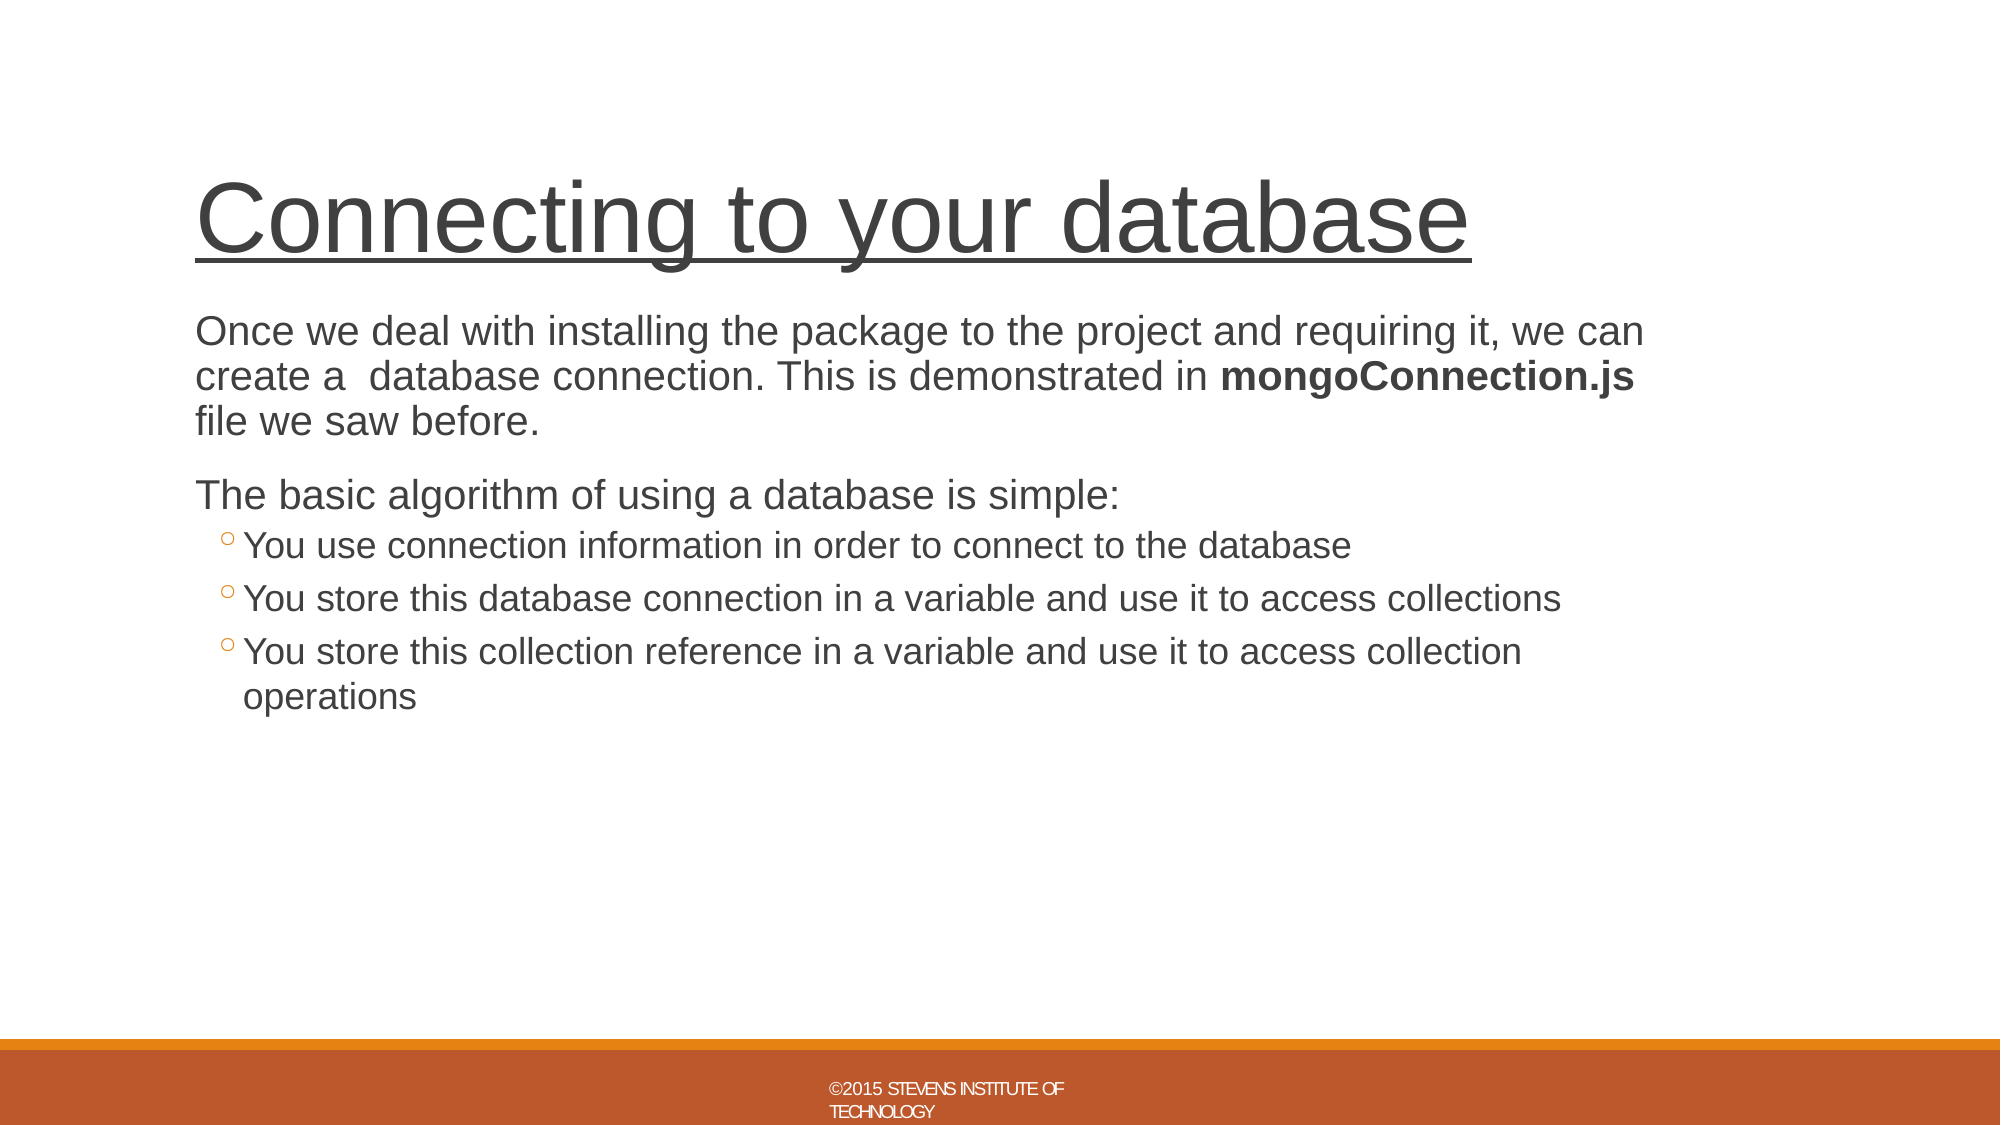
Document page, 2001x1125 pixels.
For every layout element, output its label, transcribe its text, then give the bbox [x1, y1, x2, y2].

footer ©2015 STEVENS INSTITUTE OF TECHNOLOGY [827, 1075, 1174, 1125]
title Connecting to your database [167, 149, 1833, 393]
text_box Once we deal with installing the package to the project and requiring it, we can create a database connection. This is demonstrated in mongoConnection.js file we saw before. The basic algorithm of using a database is simple: You use connection information in order to connect to the database You store this database connection in a variable and use it to access collections You store this collection reference in a variable and use it to access collection operations [192, 300, 1680, 718]
